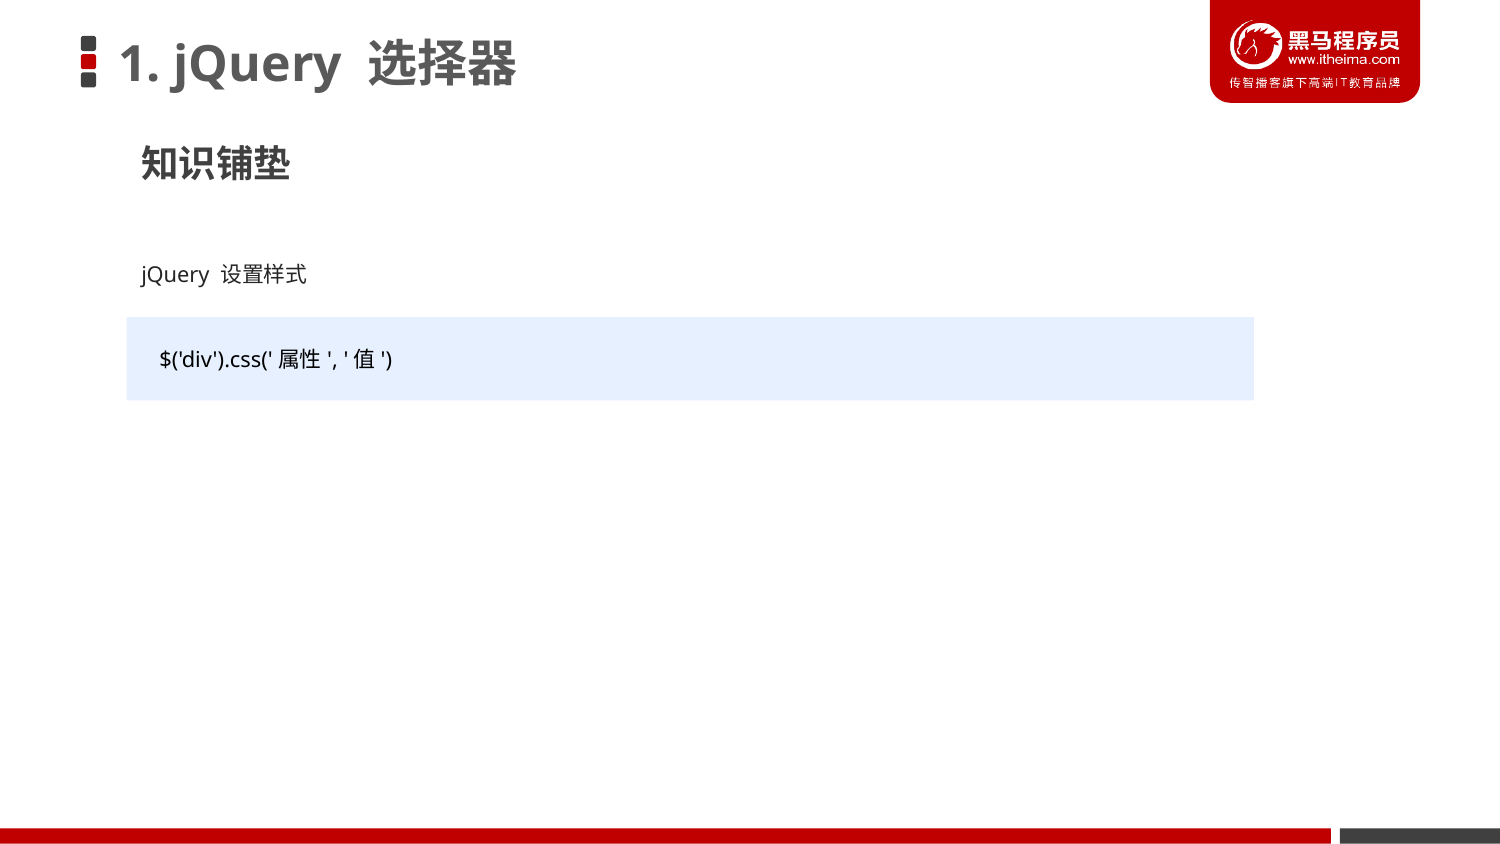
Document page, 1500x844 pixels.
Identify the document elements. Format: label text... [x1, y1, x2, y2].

text_box $('div').css('属性', '值') [126, 316, 1255, 401]
picture [1211, 11, 1419, 97]
list 知识铺垫 [126, 137, 1196, 227]
text_box jQuery 设置样式 [126, 240, 1375, 302]
title 1. jQuery 选择器 [103, 0, 1209, 130]
